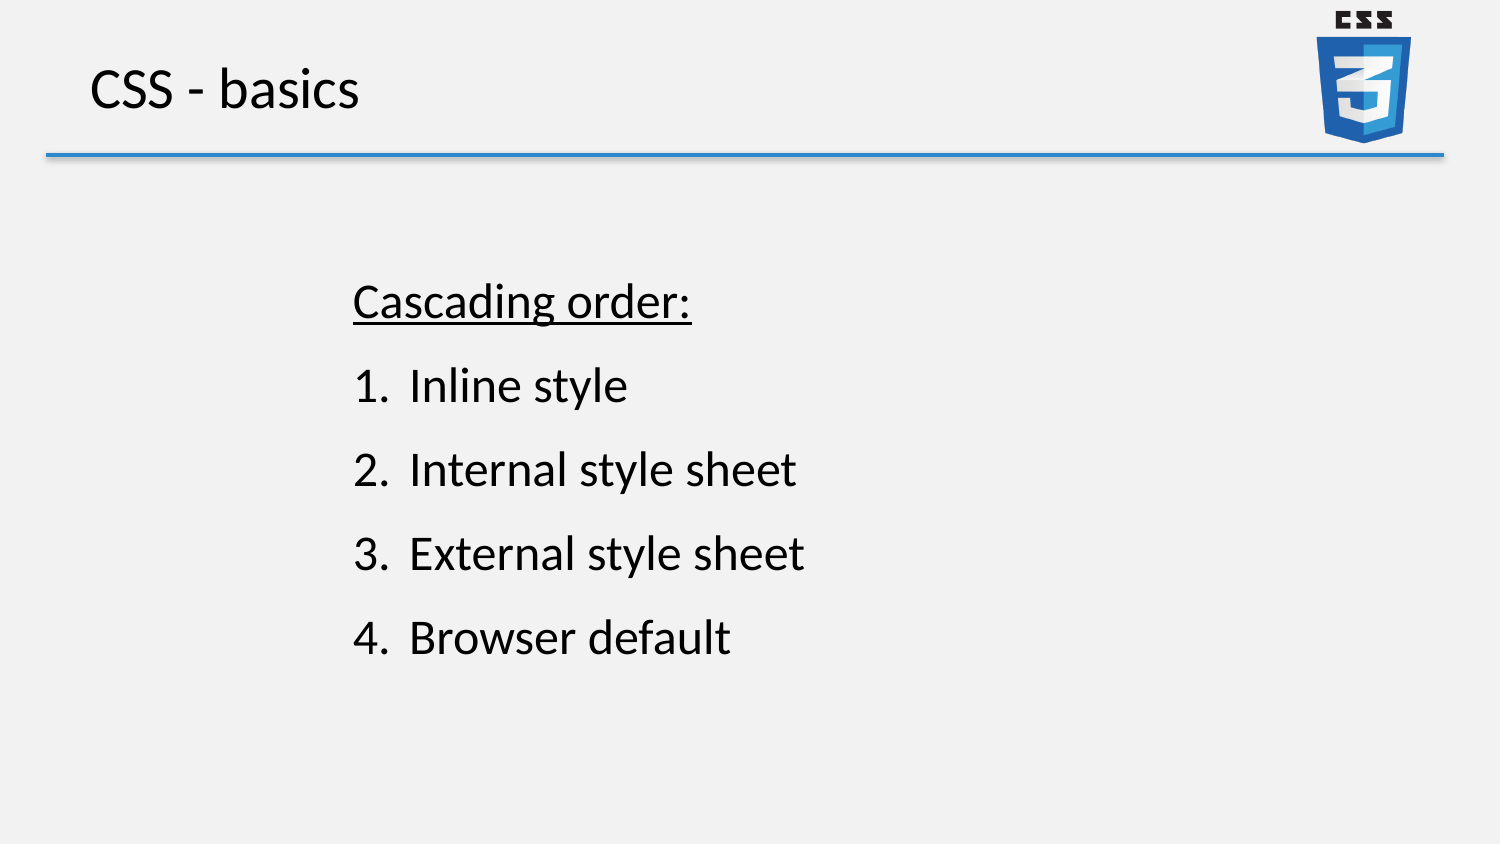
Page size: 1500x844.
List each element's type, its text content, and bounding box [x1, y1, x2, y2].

text_box Cascading order: Inline style Internal style sheet External style sheet Browser default [338, 237, 1089, 717]
picture [1284, 0, 1439, 154]
title CSS - basics [75, 14, 1279, 151]
